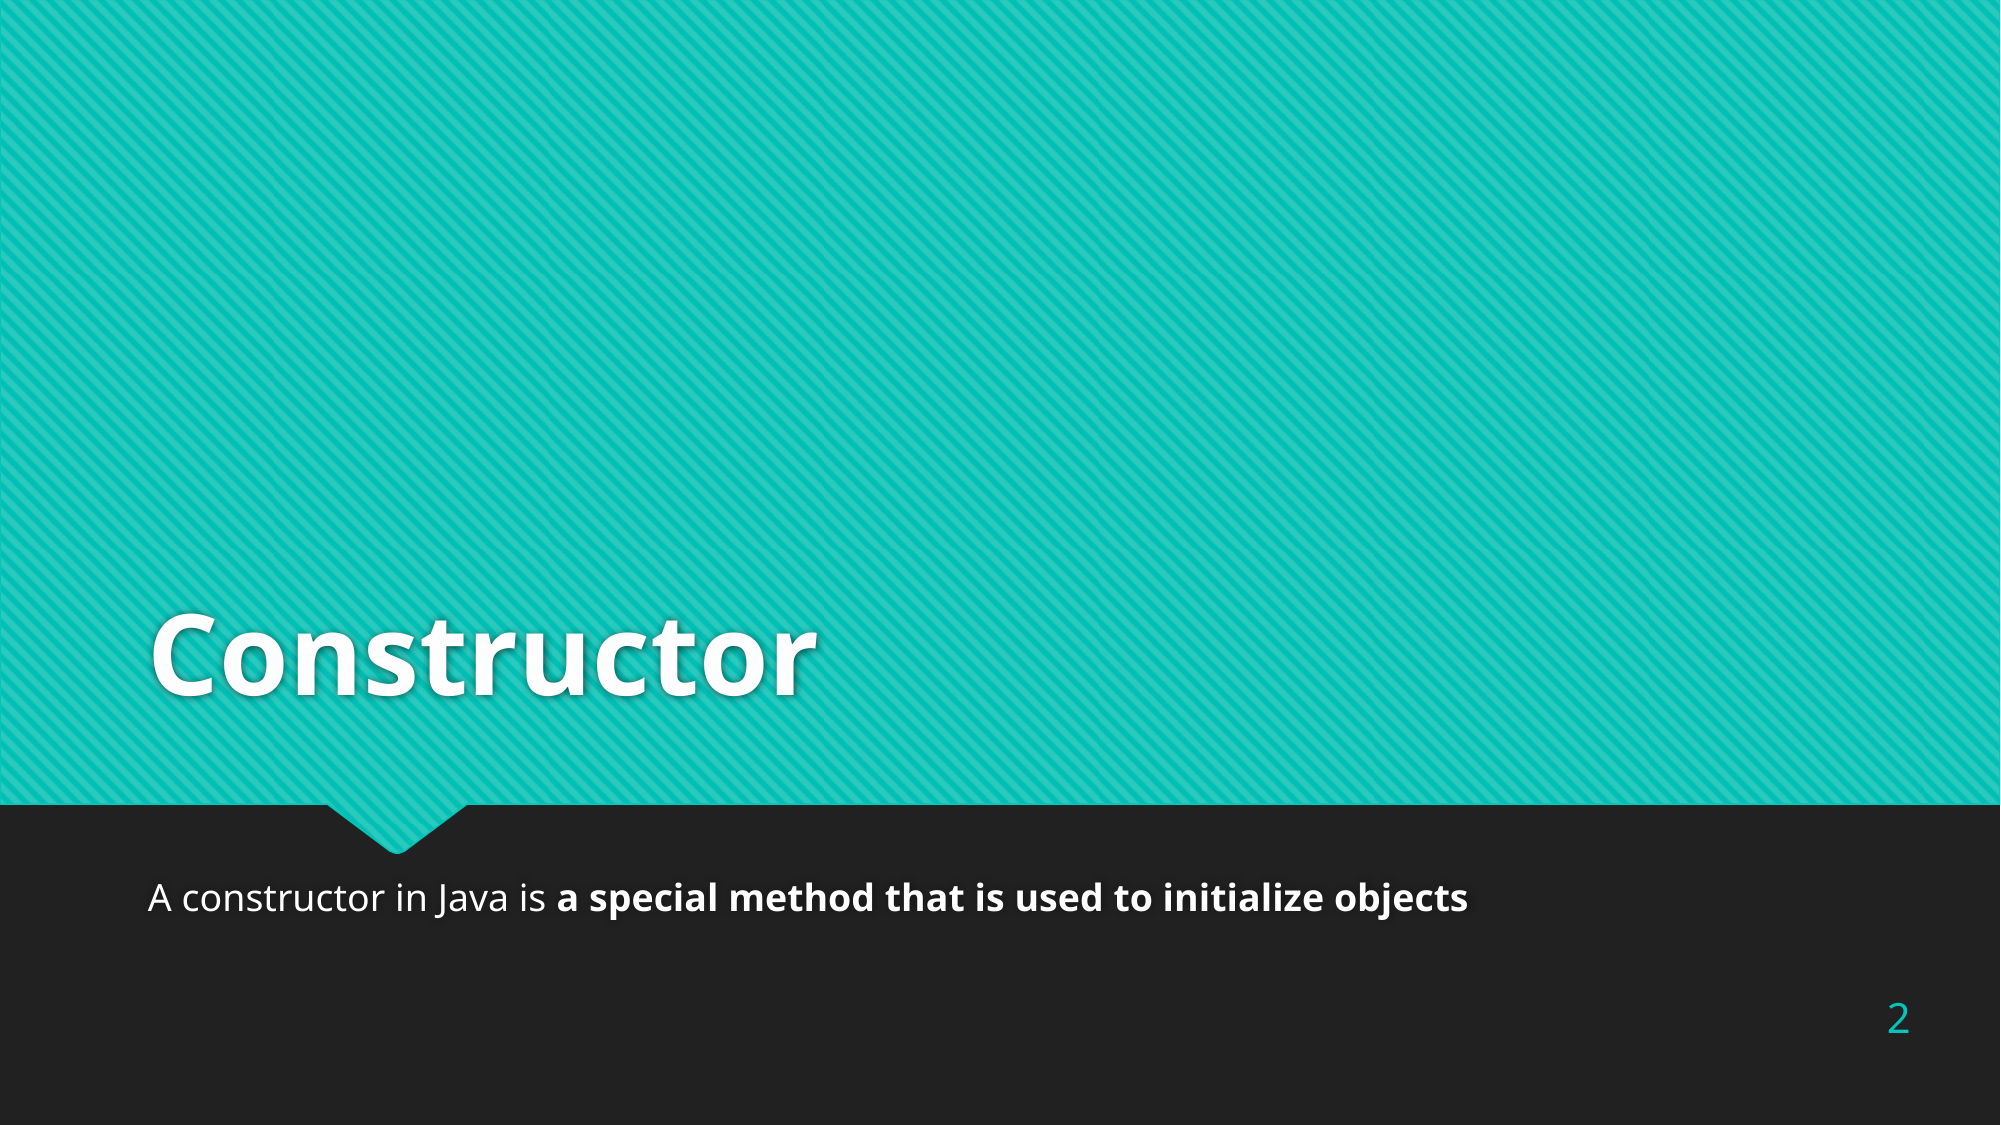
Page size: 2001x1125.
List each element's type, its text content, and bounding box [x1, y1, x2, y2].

title Constructor [132, 237, 1868, 726]
subtitle A constructor in Java is a special method that is used to initialize objects [132, 866, 1868, 938]
slide_number 2 [1751, 970, 1926, 1051]
